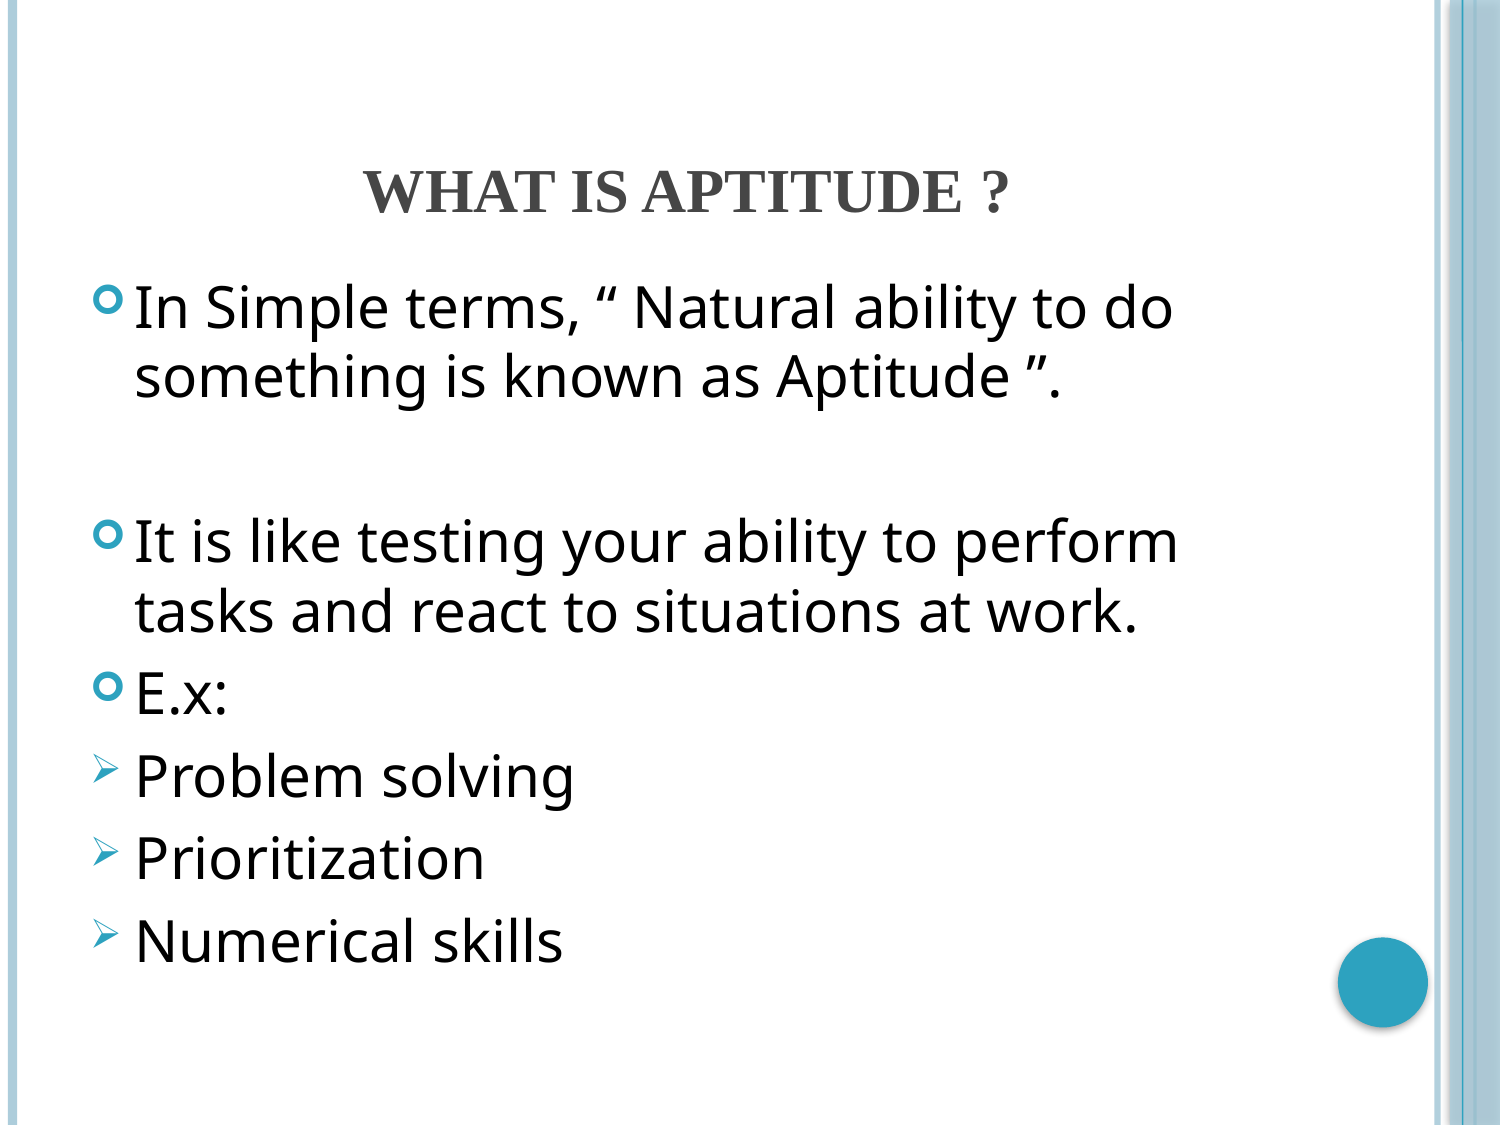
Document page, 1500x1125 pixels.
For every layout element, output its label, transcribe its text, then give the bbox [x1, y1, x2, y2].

list In Simple terms, “ Natural ability to do something is known as Aptitude ”. It is like testing your ability to perform tasks and react to situations at work. E.x: Problem solving Prioritization Numerical skills [75, 262, 1300, 1062]
title What is Aptitude ? [75, 45, 1300, 233]
